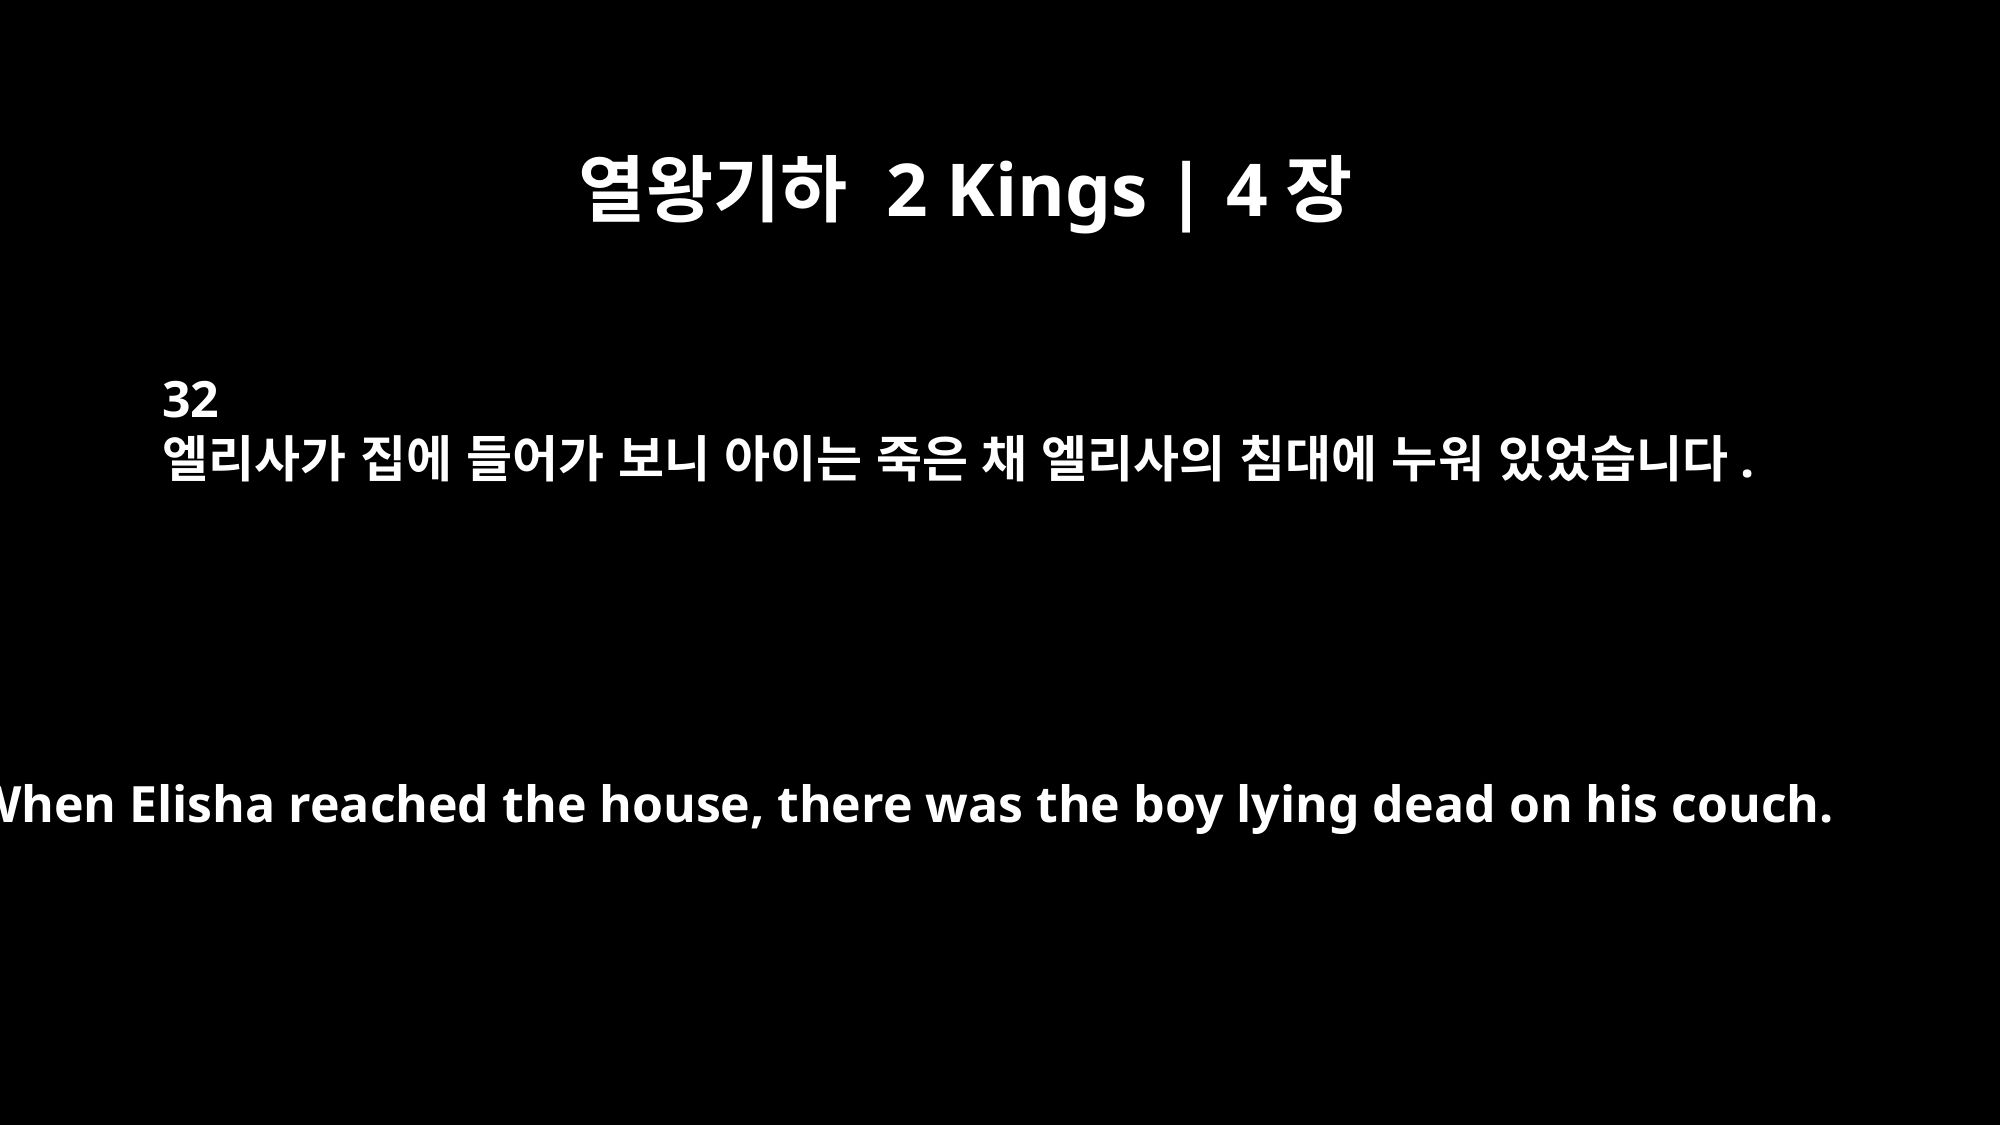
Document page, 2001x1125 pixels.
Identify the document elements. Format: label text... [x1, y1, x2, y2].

text_box 열왕기하 2 Kings | 4장 [564, 136, 1368, 239]
text_box 32 엘리사가 집에 들어가 보니 아이는 죽은 채 엘리사의 침대에 누워 있었습니다. [147, 359, 1770, 495]
text_box When Elisha reached the house, there was the boy lying dead on his couch. [0, 764, 1850, 840]
